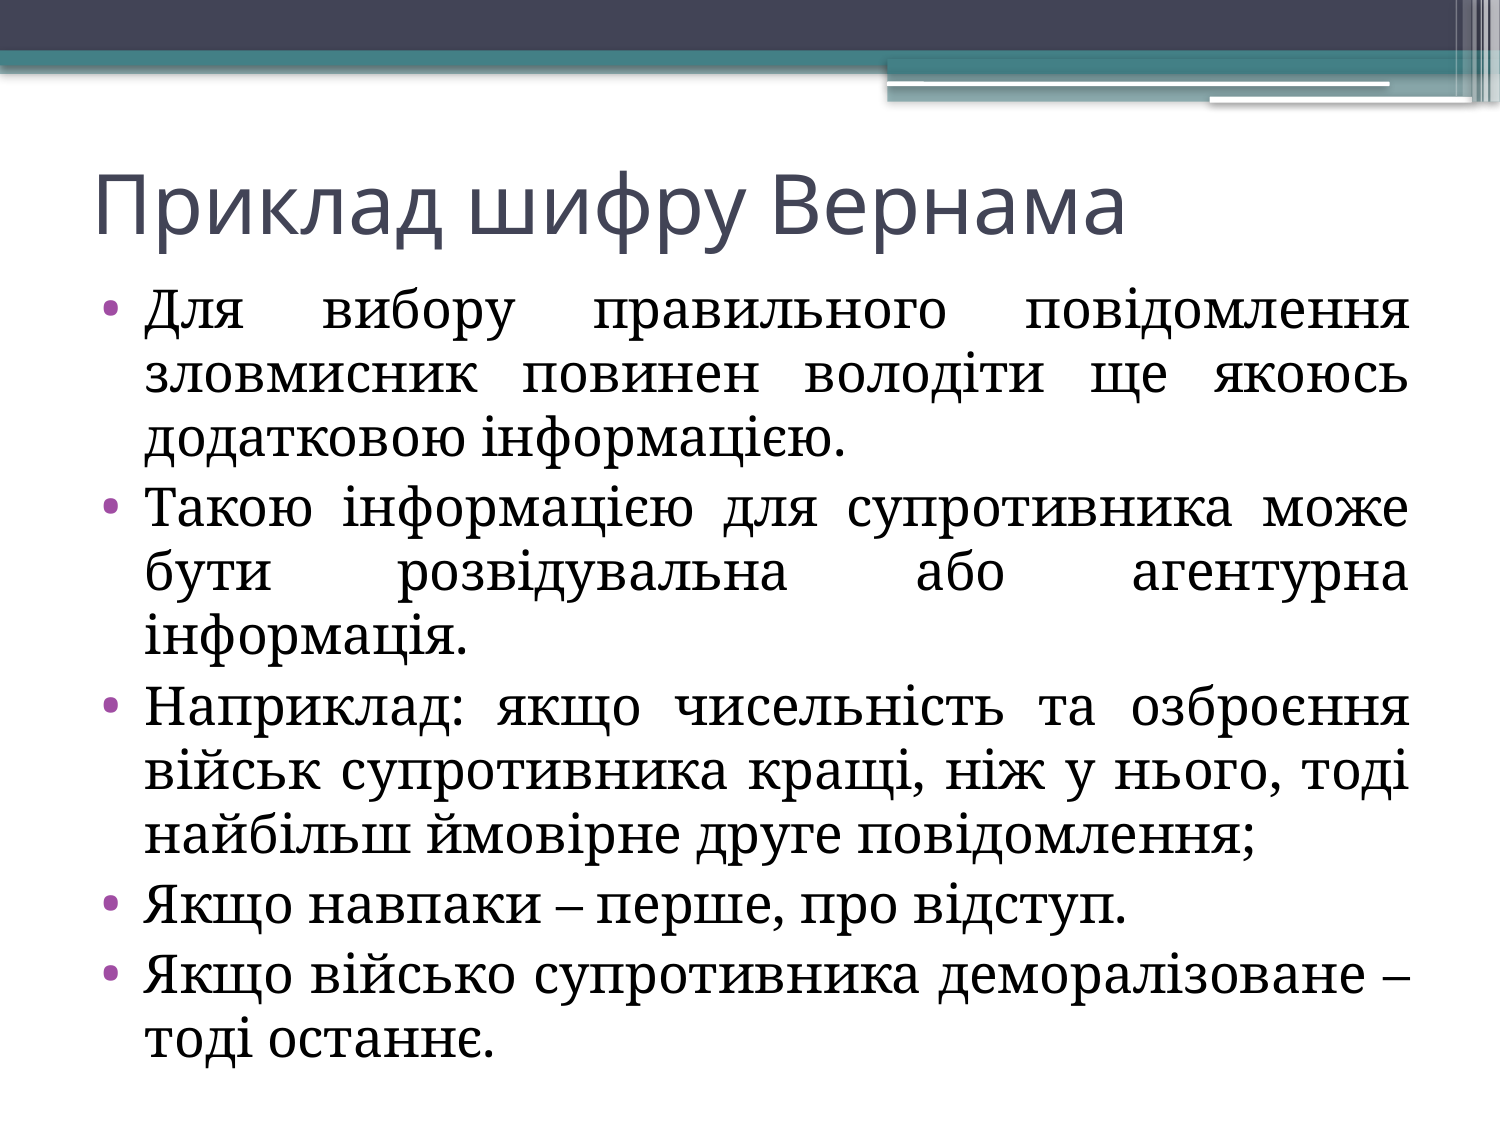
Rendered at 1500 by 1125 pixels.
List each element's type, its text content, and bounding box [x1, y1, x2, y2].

list Для вибору правильного повідомлення зловмисник повинен володіти ще якоюсь додатковою інформацією. Такою інформацією для супротивника може бути розвідувальна або агентурна інформація. Наприклад: якщо чисельність та озброєння військ супротивника кращі, ніж у нього, тоді найбільш ймовірне друге повідомлення; Якщо навпаки – перше, про відступ. Якщо військо супротивника деморалізоване – тоді останнє. [75, 267, 1425, 1079]
title Приклад шифру Вернама [76, 113, 1427, 289]
